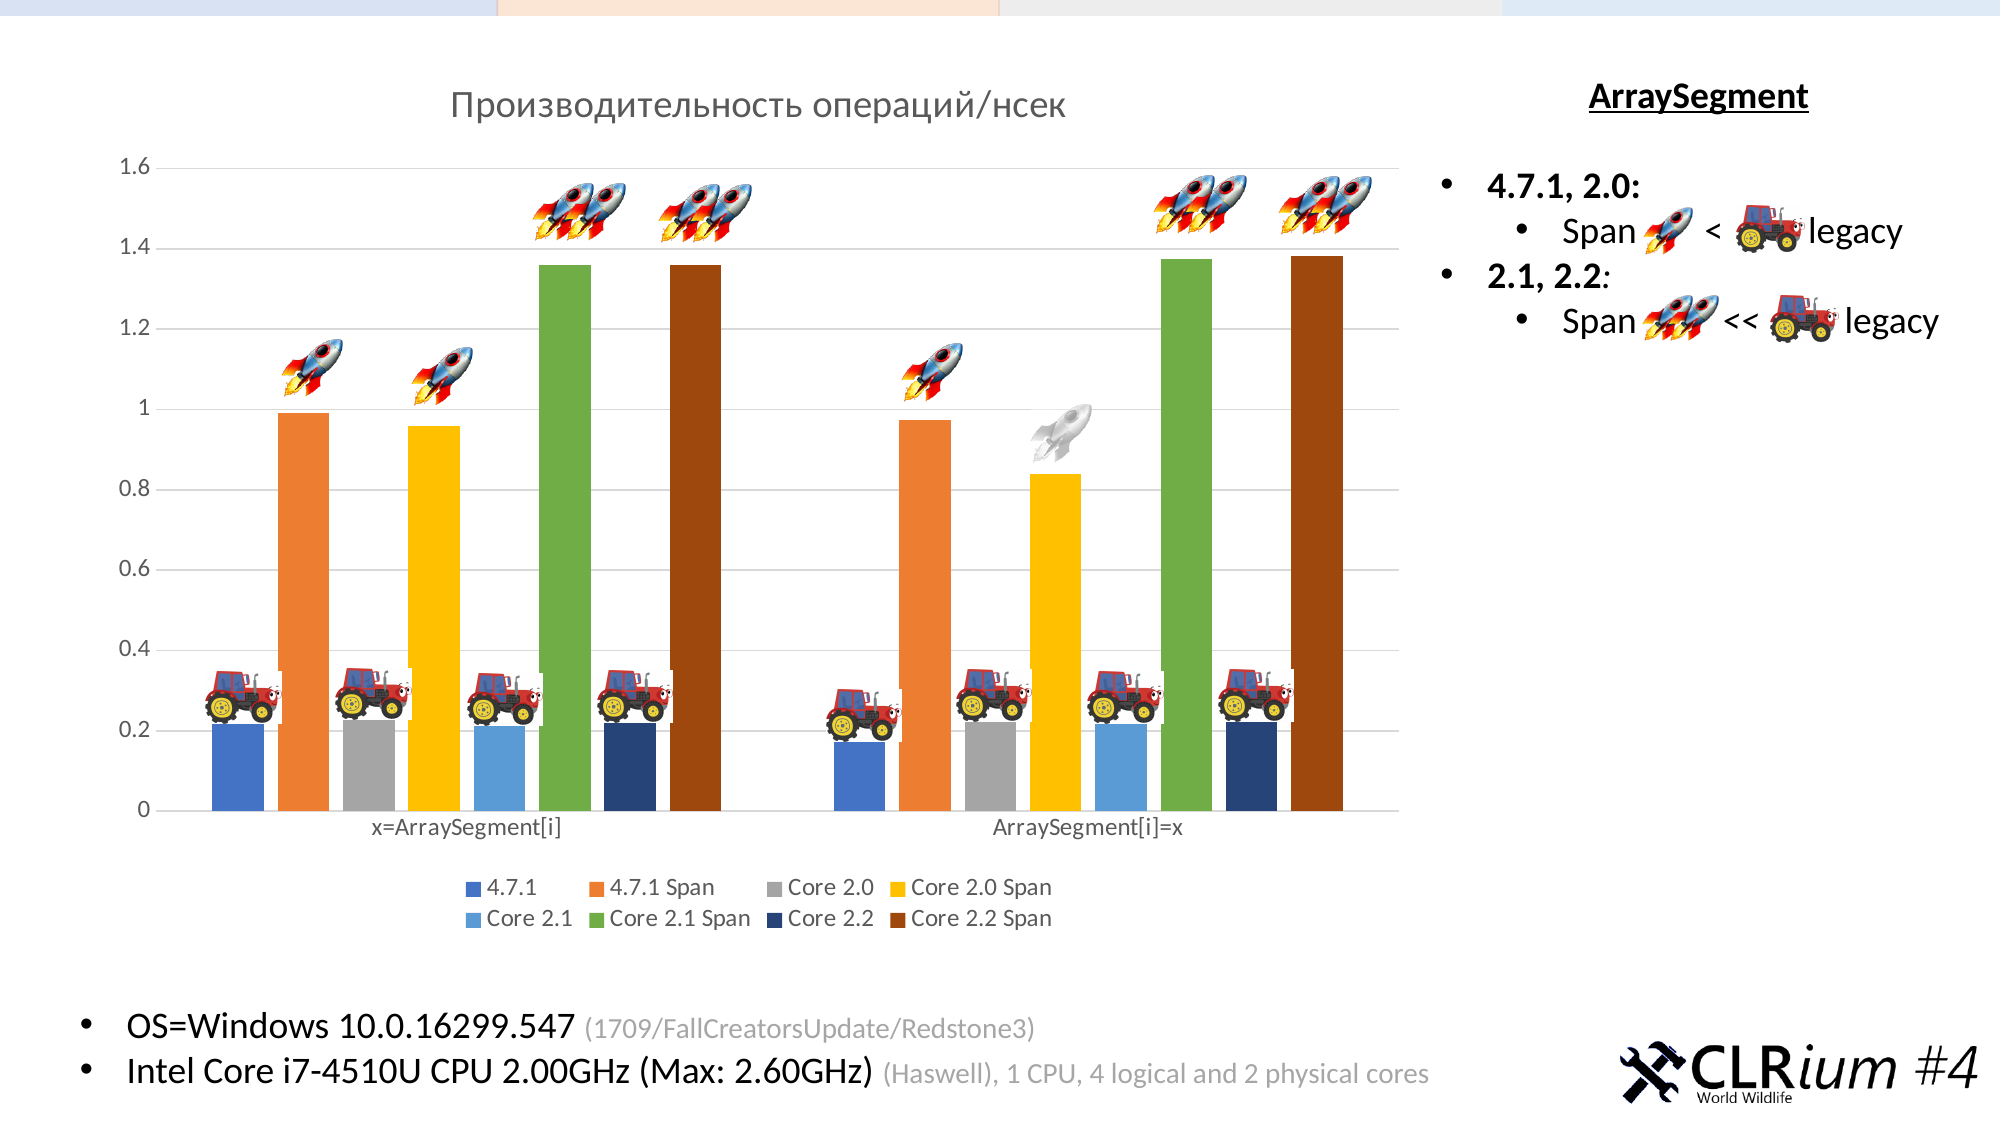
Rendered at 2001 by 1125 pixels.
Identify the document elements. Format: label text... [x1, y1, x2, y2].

picture [1616, 1033, 1985, 1111]
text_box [0, 0, 2000, 16]
picture [281, 335, 343, 397]
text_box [658, 181, 752, 243]
picture [826, 689, 902, 742]
chart [92, 49, 1426, 939]
picture [1030, 401, 1092, 463]
picture [411, 344, 473, 406]
picture [205, 671, 282, 724]
picture [901, 340, 963, 402]
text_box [532, 180, 626, 241]
picture [467, 673, 543, 726]
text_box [1425, 63, 1972, 397]
picture [597, 670, 673, 723]
picture [335, 668, 412, 720]
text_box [1153, 172, 1247, 234]
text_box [1278, 173, 1372, 235]
picture [1087, 671, 1164, 724]
picture [1218, 669, 1294, 722]
text_box OS=Windows 10.0.16299.547 (1709/FallCreatorsUpdate/Redstone3) Intel Core i7-4510U CPU 2.00GHz (Max: 2.60GHz) (Haswell), 1 CPU, 4 logical and 2 physical cores [65, 994, 1561, 1099]
picture [956, 669, 1032, 722]
